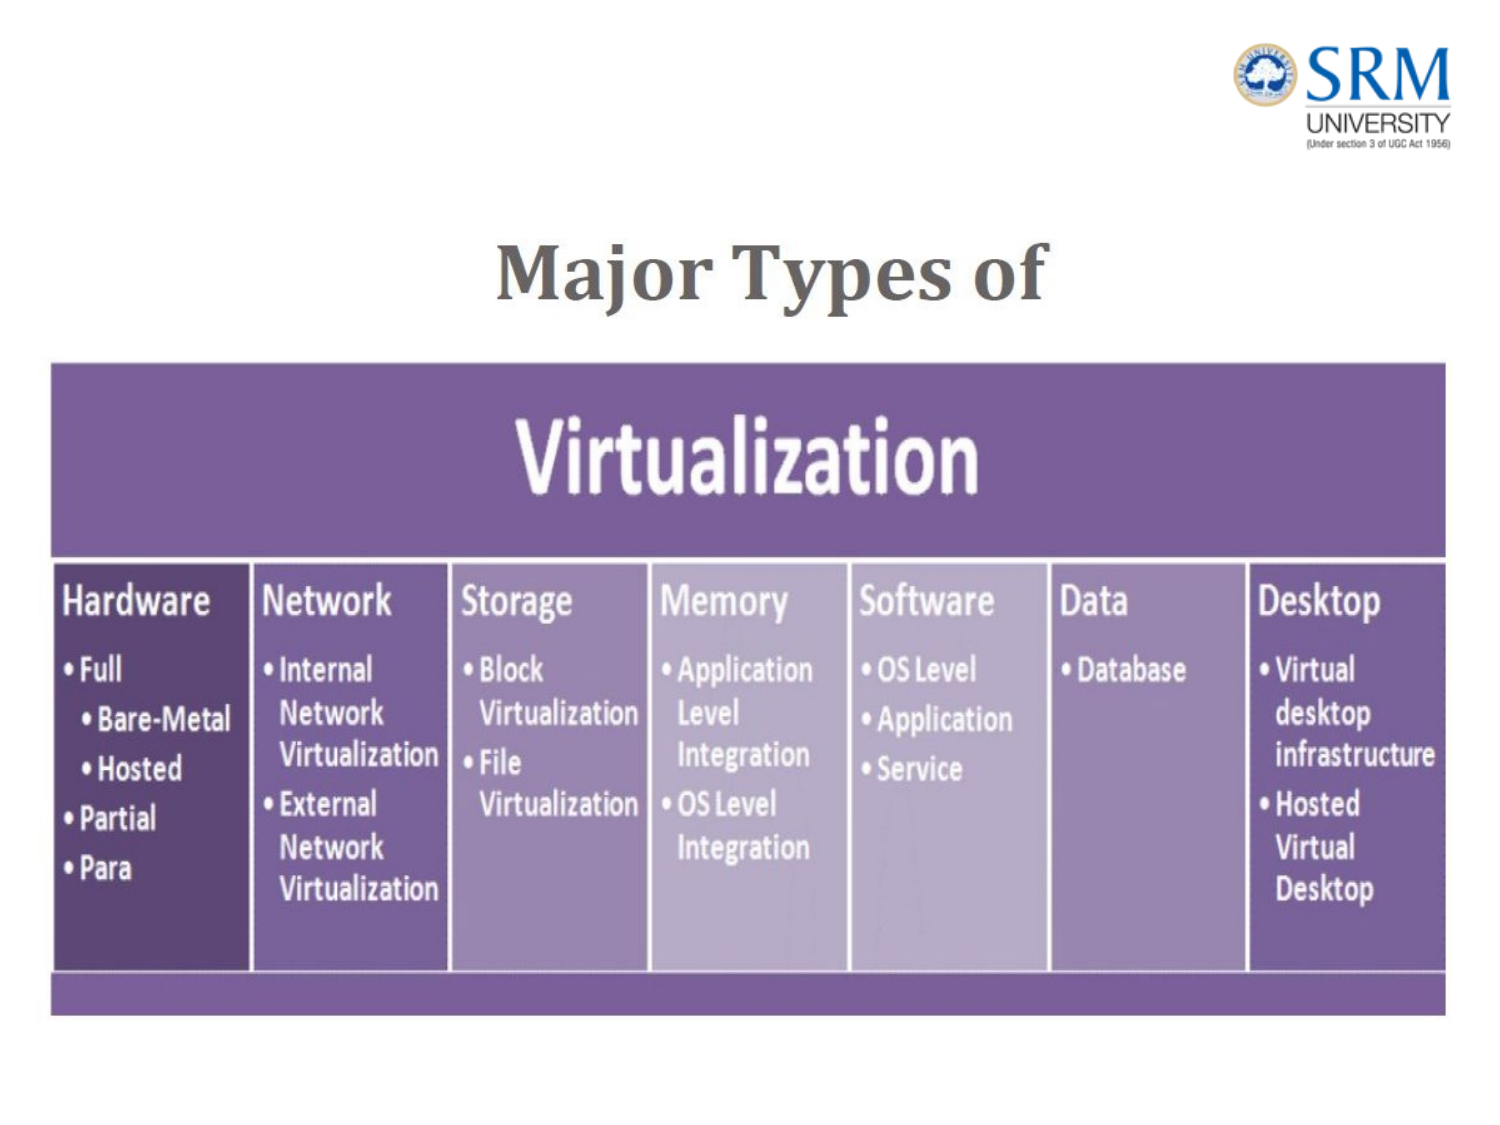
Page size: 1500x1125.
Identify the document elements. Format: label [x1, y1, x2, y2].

picture [37, 238, 1453, 1022]
picture [1224, 37, 1460, 157]
